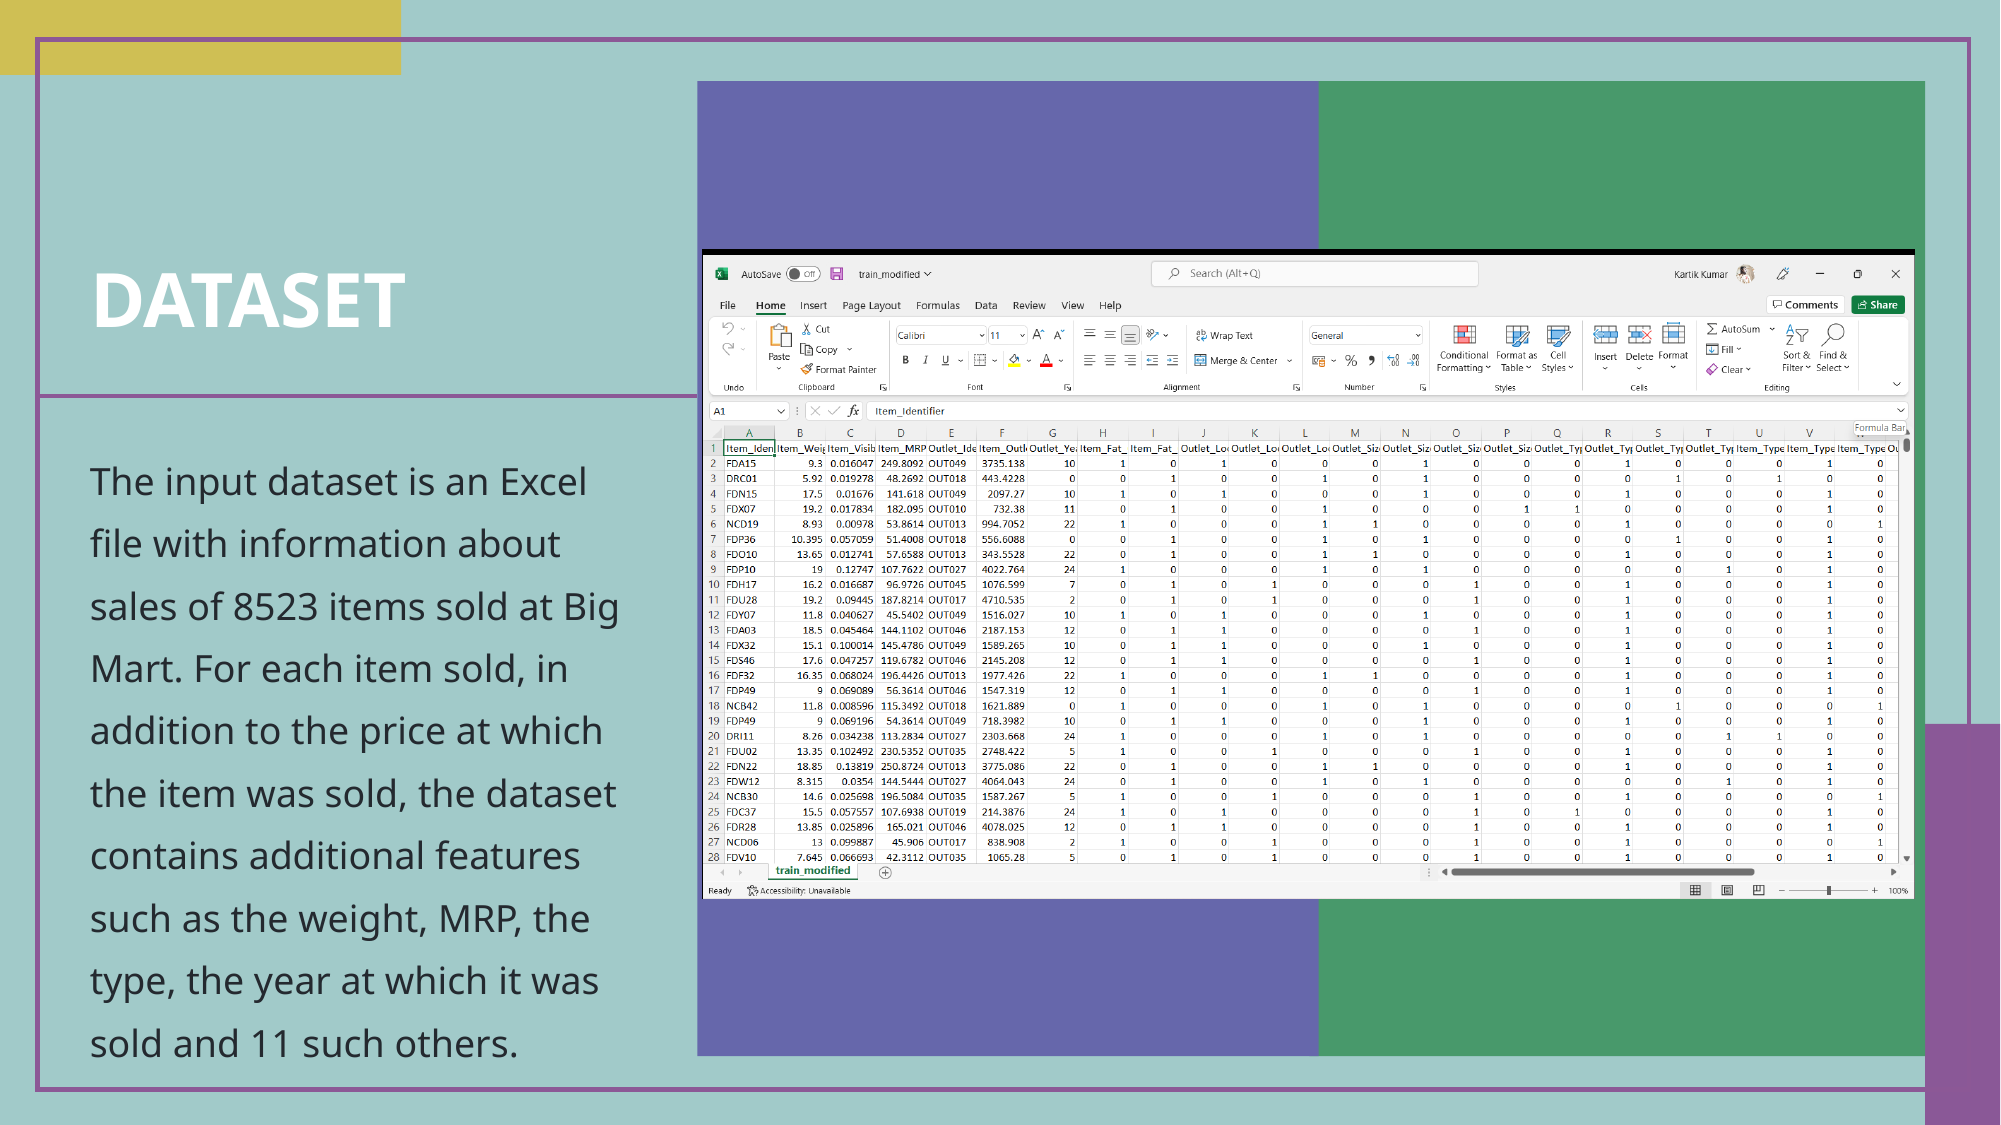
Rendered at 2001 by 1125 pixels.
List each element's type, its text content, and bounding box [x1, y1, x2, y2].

picture [702, 249, 1915, 899]
title DATASET [75, 224, 669, 369]
list The input dataset is an Excel file with information about sales of 8523 items sold at Big Mart. For each item sold, in addition to the price at which the item was sold, the dataset contains additional features such as the weight, MRP, the type, the year at which it was sold and 11 such others. [75, 432, 644, 967]
